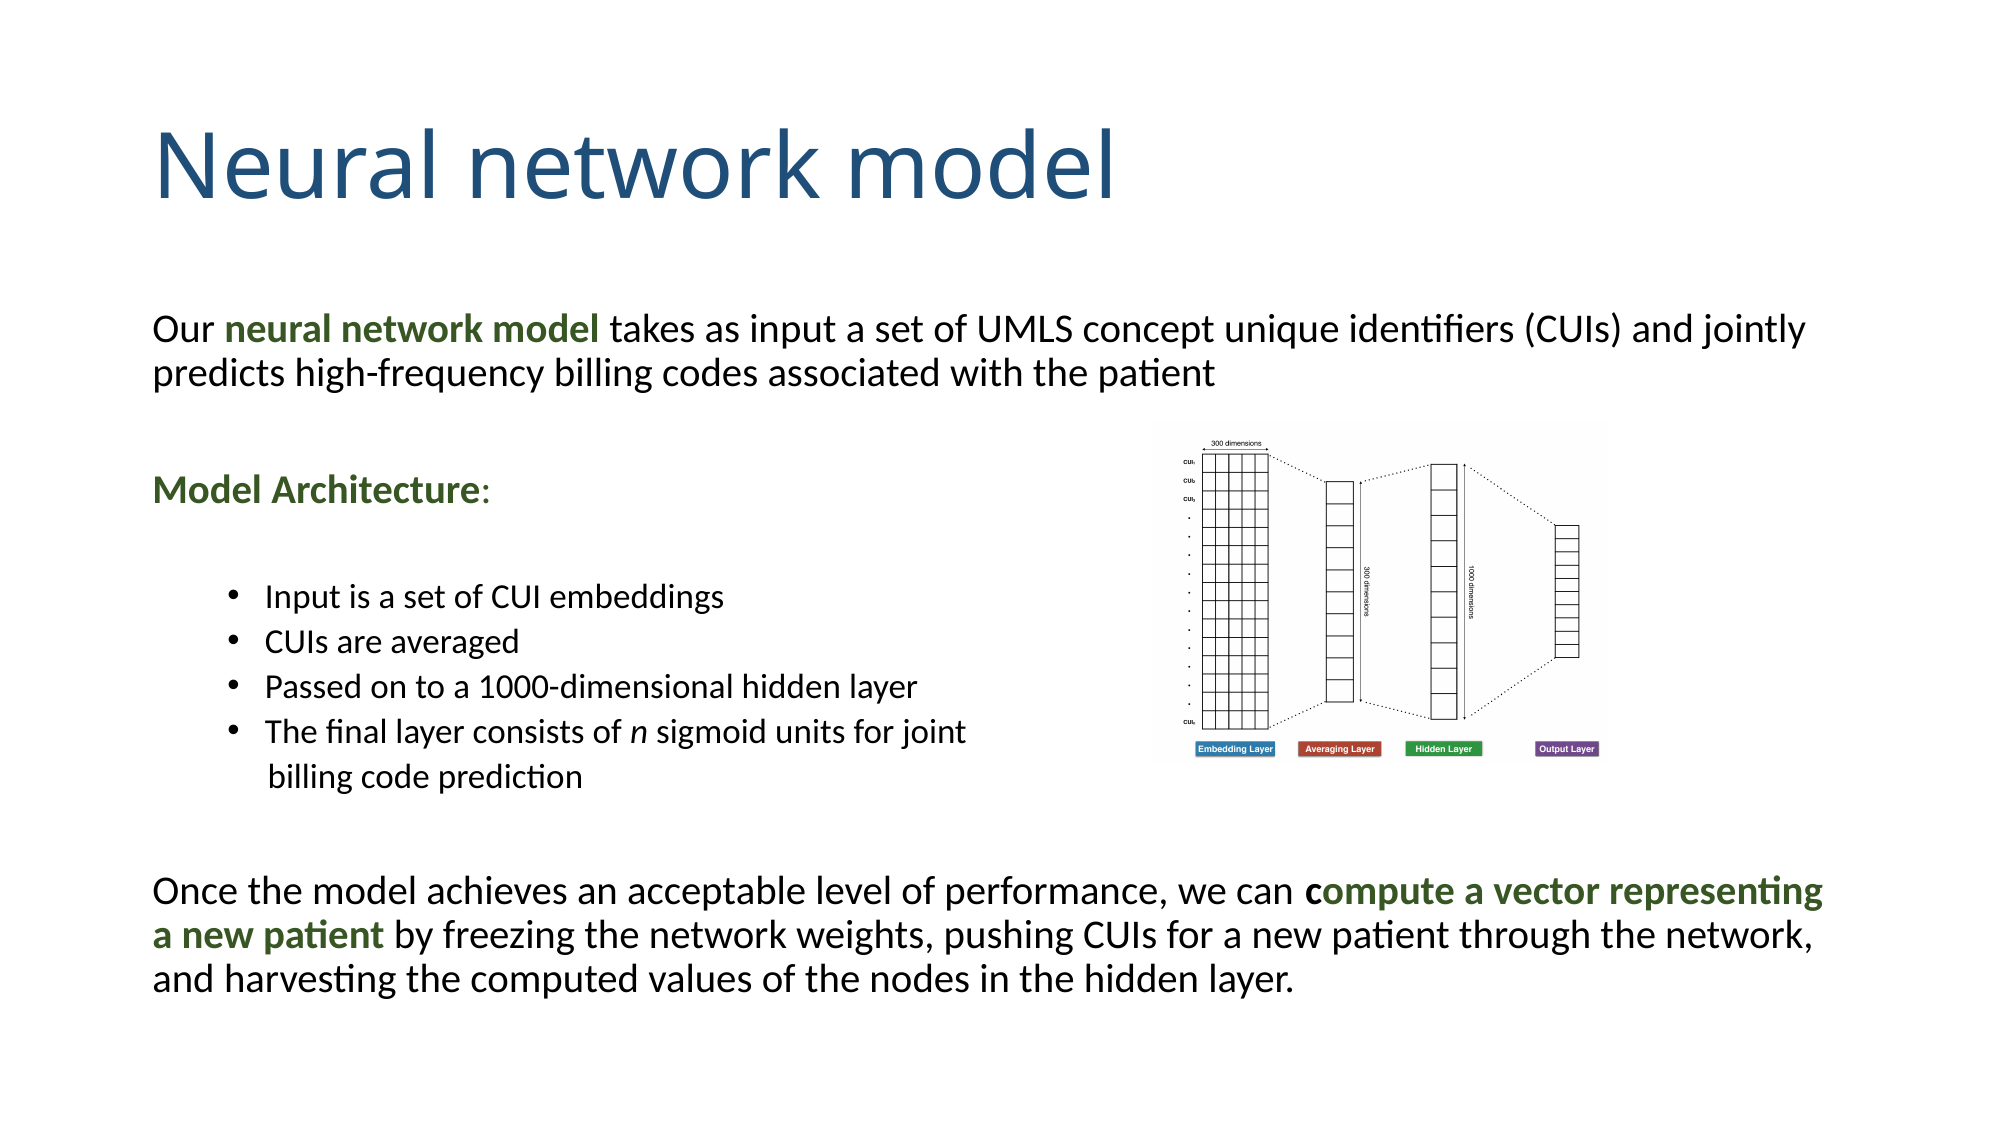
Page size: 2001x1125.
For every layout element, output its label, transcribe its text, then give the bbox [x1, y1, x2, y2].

picture [1152, 420, 1609, 763]
title Neural network model [137, 59, 1863, 278]
list Our neural network model takes as input a set of UMLS concept unique identifiers (CUIs) and jointly predicts high-frequency billing codes associated with the patient Model Architecture: Input is a set of CUI embeddings CUIs are averaged Passed on to a 1000-dimensional hidden layer The final layer consists of n sigmoid units for joint billing code prediction Once the model achieves an acceptable level of performance, we can compute a vector representing a new patient by freezing the network weights, pushing CUIs for a new patient through the network, and harvesting the computed values of the nodes in the hidden layer. [137, 299, 1863, 1014]
